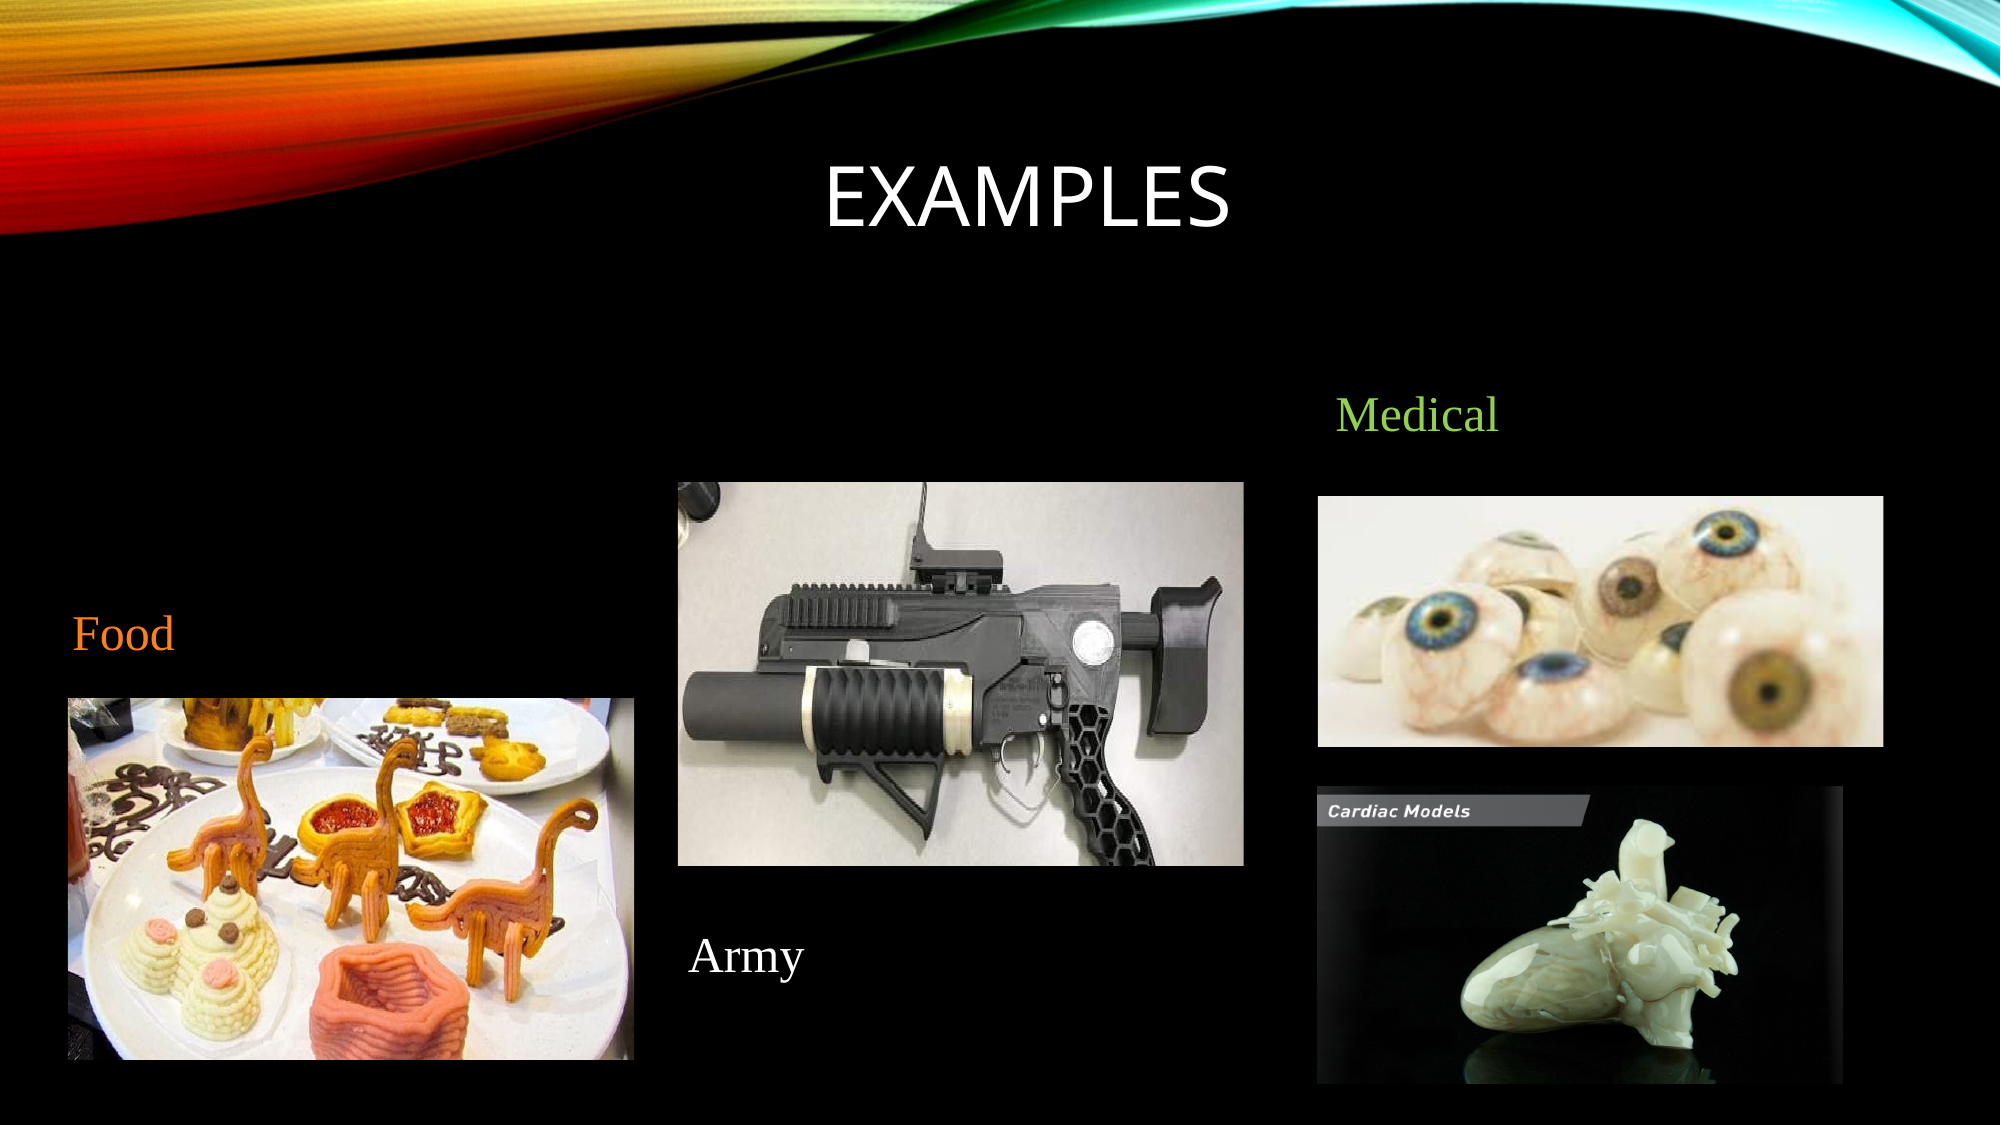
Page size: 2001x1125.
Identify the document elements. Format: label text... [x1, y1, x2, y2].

list Food [57, 557, 624, 670]
picture [0, 0, 2000, 237]
list Medical [1320, 338, 1888, 451]
title Examples [474, 125, 1888, 275]
picture [677, 481, 1244, 866]
picture [1317, 495, 1884, 747]
picture [67, 698, 635, 1060]
list Army [672, 879, 1239, 992]
picture [1317, 786, 1844, 1084]
